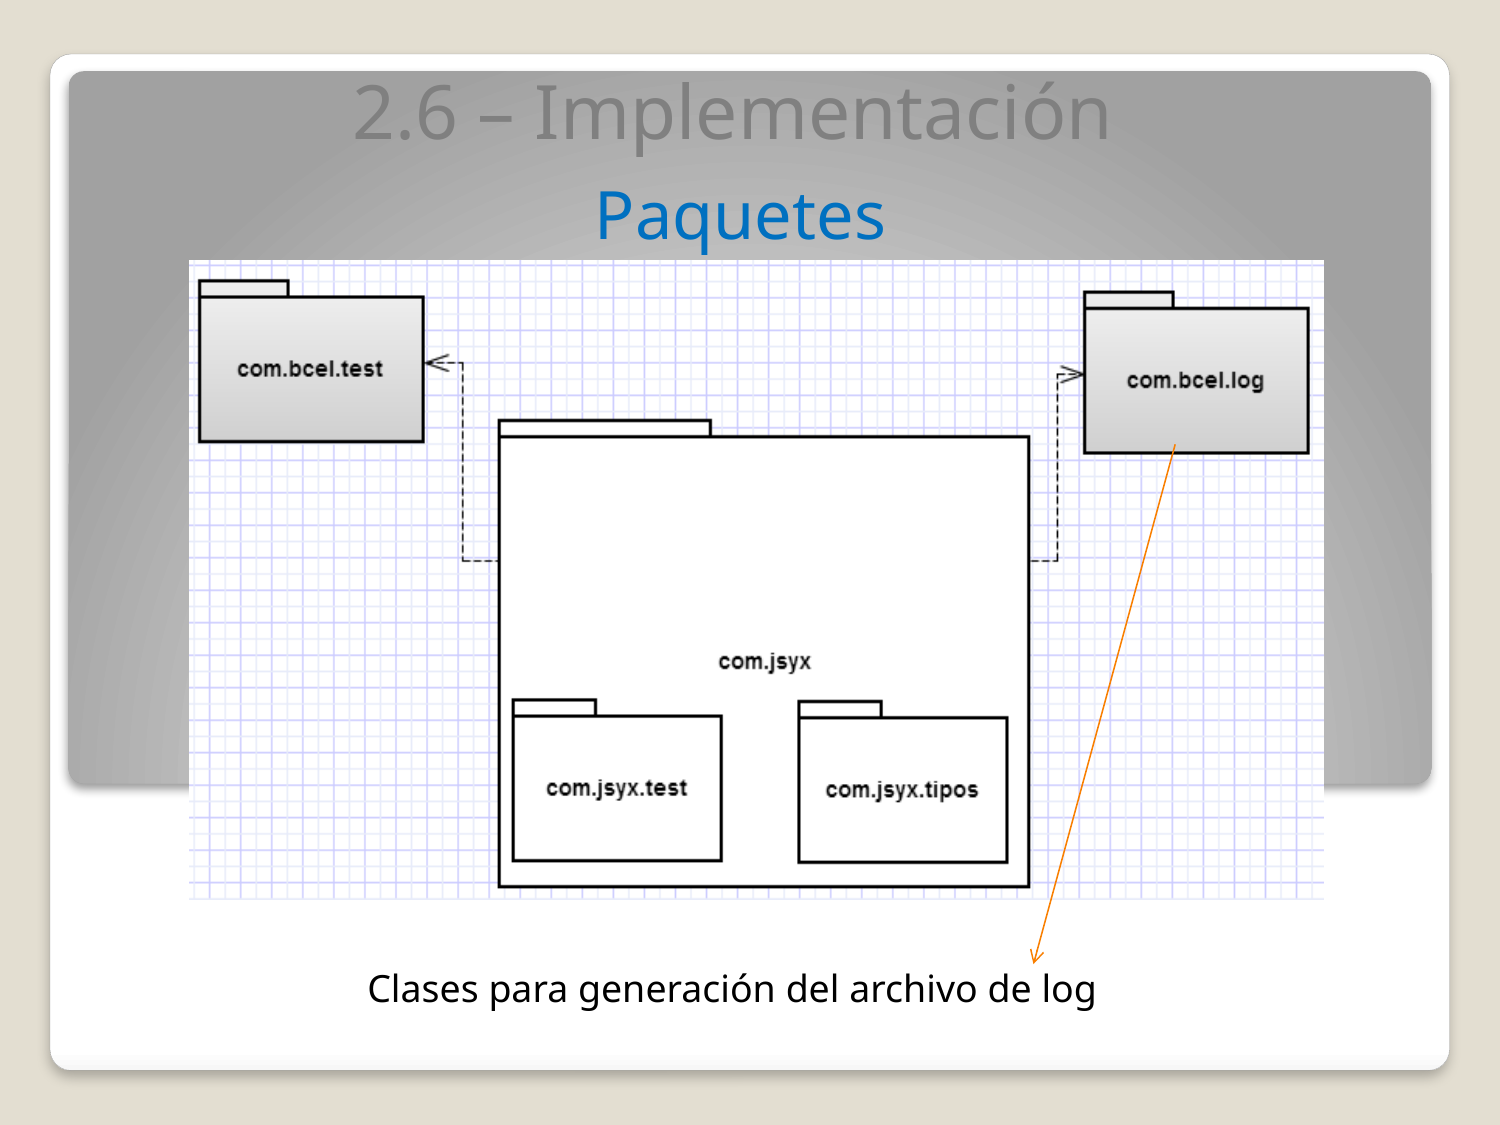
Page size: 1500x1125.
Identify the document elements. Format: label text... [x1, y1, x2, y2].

text_box Paquetes [103, 129, 1378, 253]
text_box 2.6 – Implementación [61, 42, 1405, 163]
picture [189, 260, 1325, 900]
text_box Clases para generación del archivo de log [352, 957, 1276, 1018]
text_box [1033, 444, 1176, 965]
